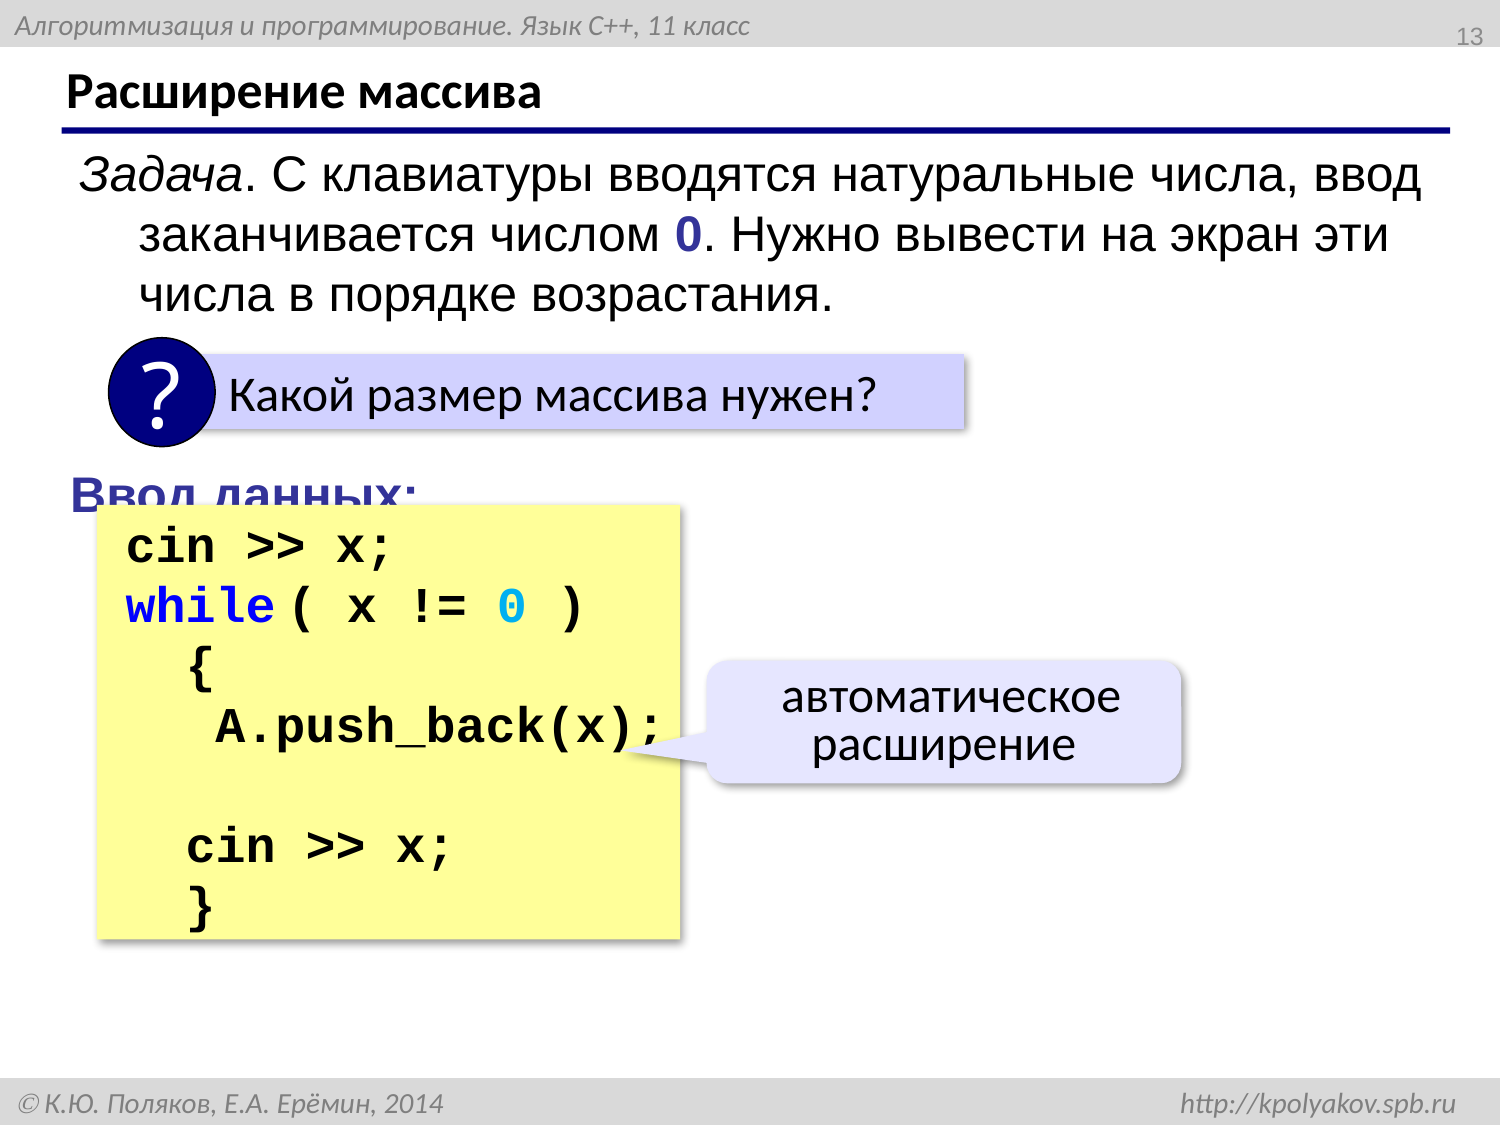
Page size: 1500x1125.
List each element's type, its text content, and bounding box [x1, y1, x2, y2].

title Расширение массива [51, 49, 1425, 127]
text_box автоматическое расширение [620, 660, 1182, 784]
text_box Задача. С клавиатуры вводятся натуральные числа, ввод заканчивается числом 0. Нужно вывести на экран эти числа в порядке возрастания. [64, 133, 1454, 329]
text_box Ввод данных: [55, 455, 435, 531]
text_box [108, 337, 965, 447]
text_box cin >> x; while ( x != 0 ) { A.push_back(x); cin >> x; } [96, 504, 681, 940]
slide_number 13 [1148, 0, 1499, 75]
